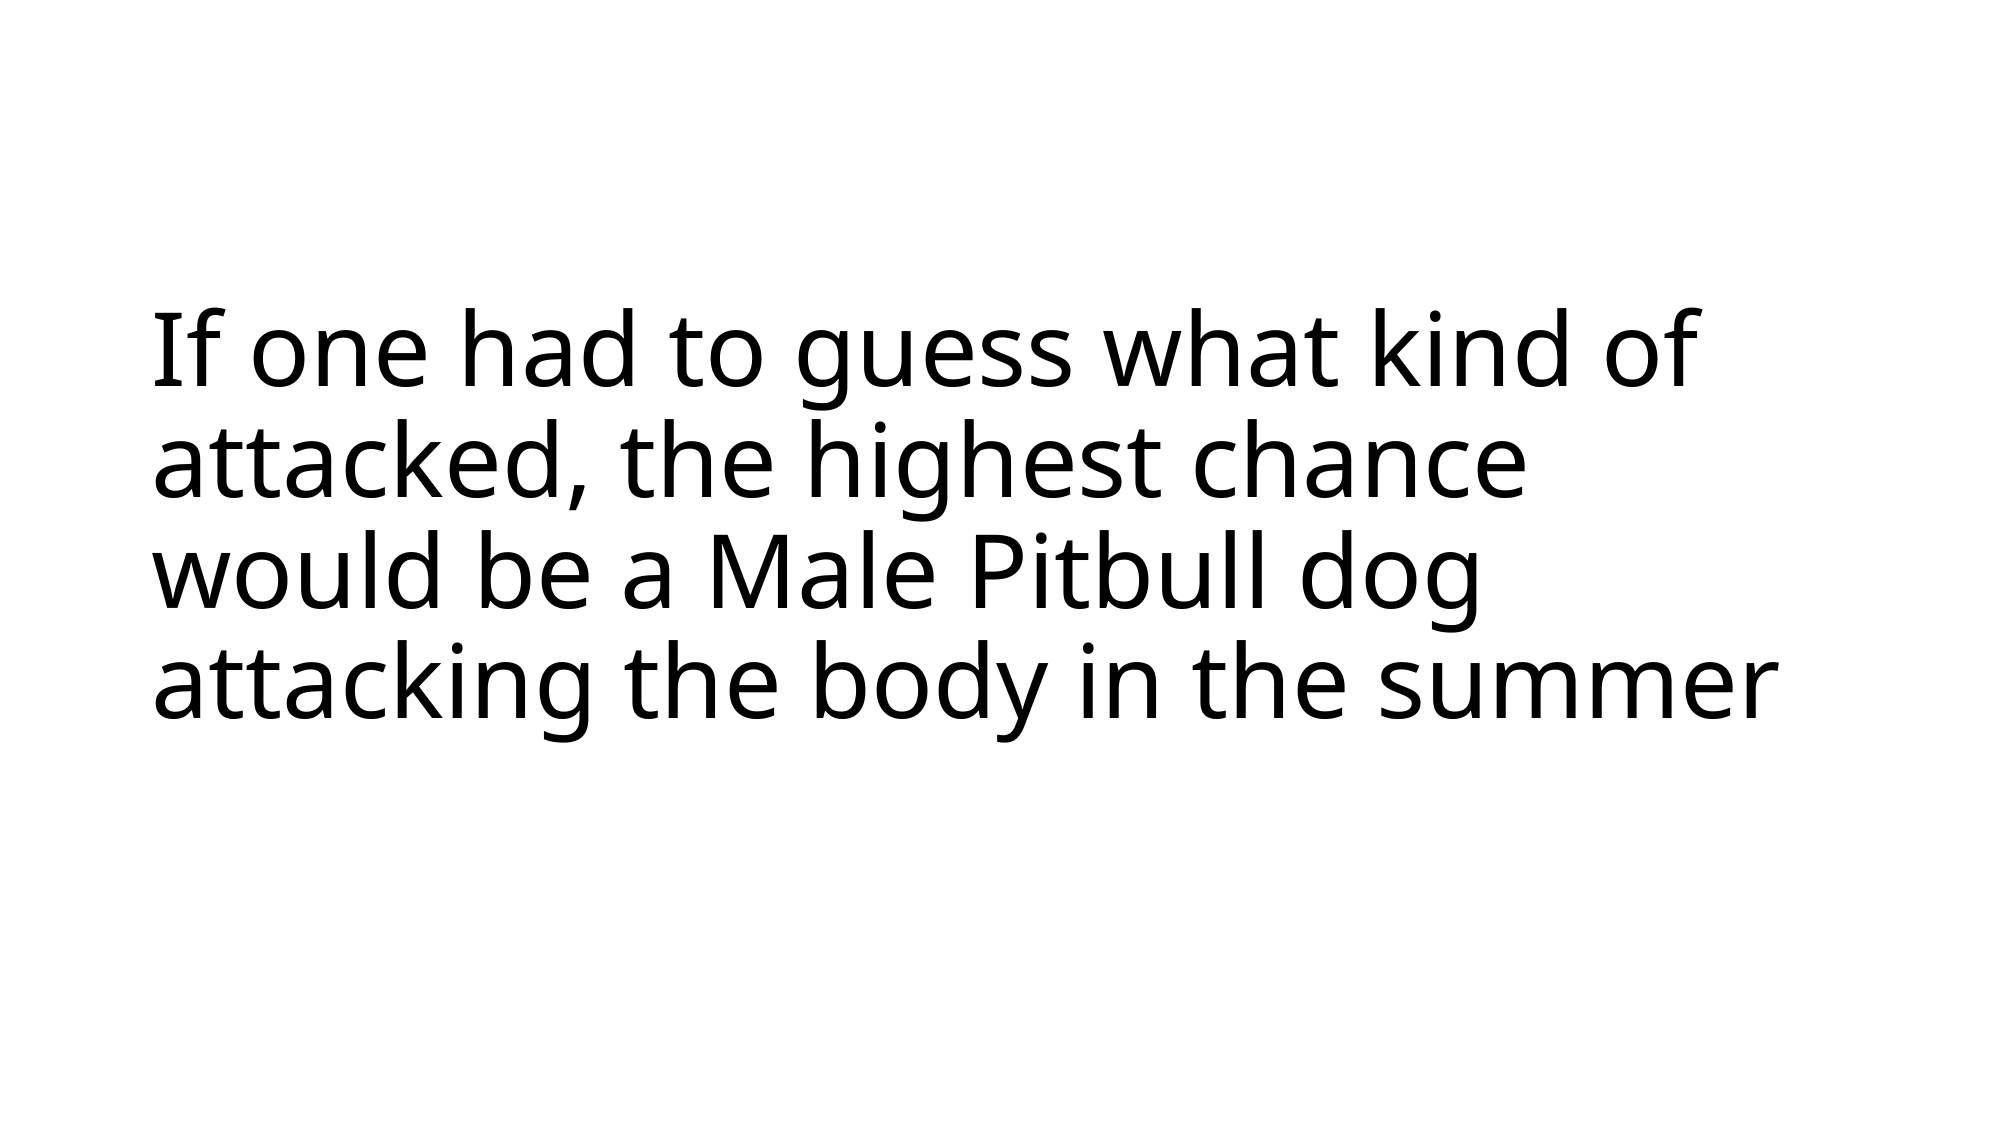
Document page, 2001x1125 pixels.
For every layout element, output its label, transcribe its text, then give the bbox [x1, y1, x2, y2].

title If one had to guess what kind of attacked, the highest chance would be a Male Pitbull dog attacking the body in the summer [136, 280, 1862, 749]
